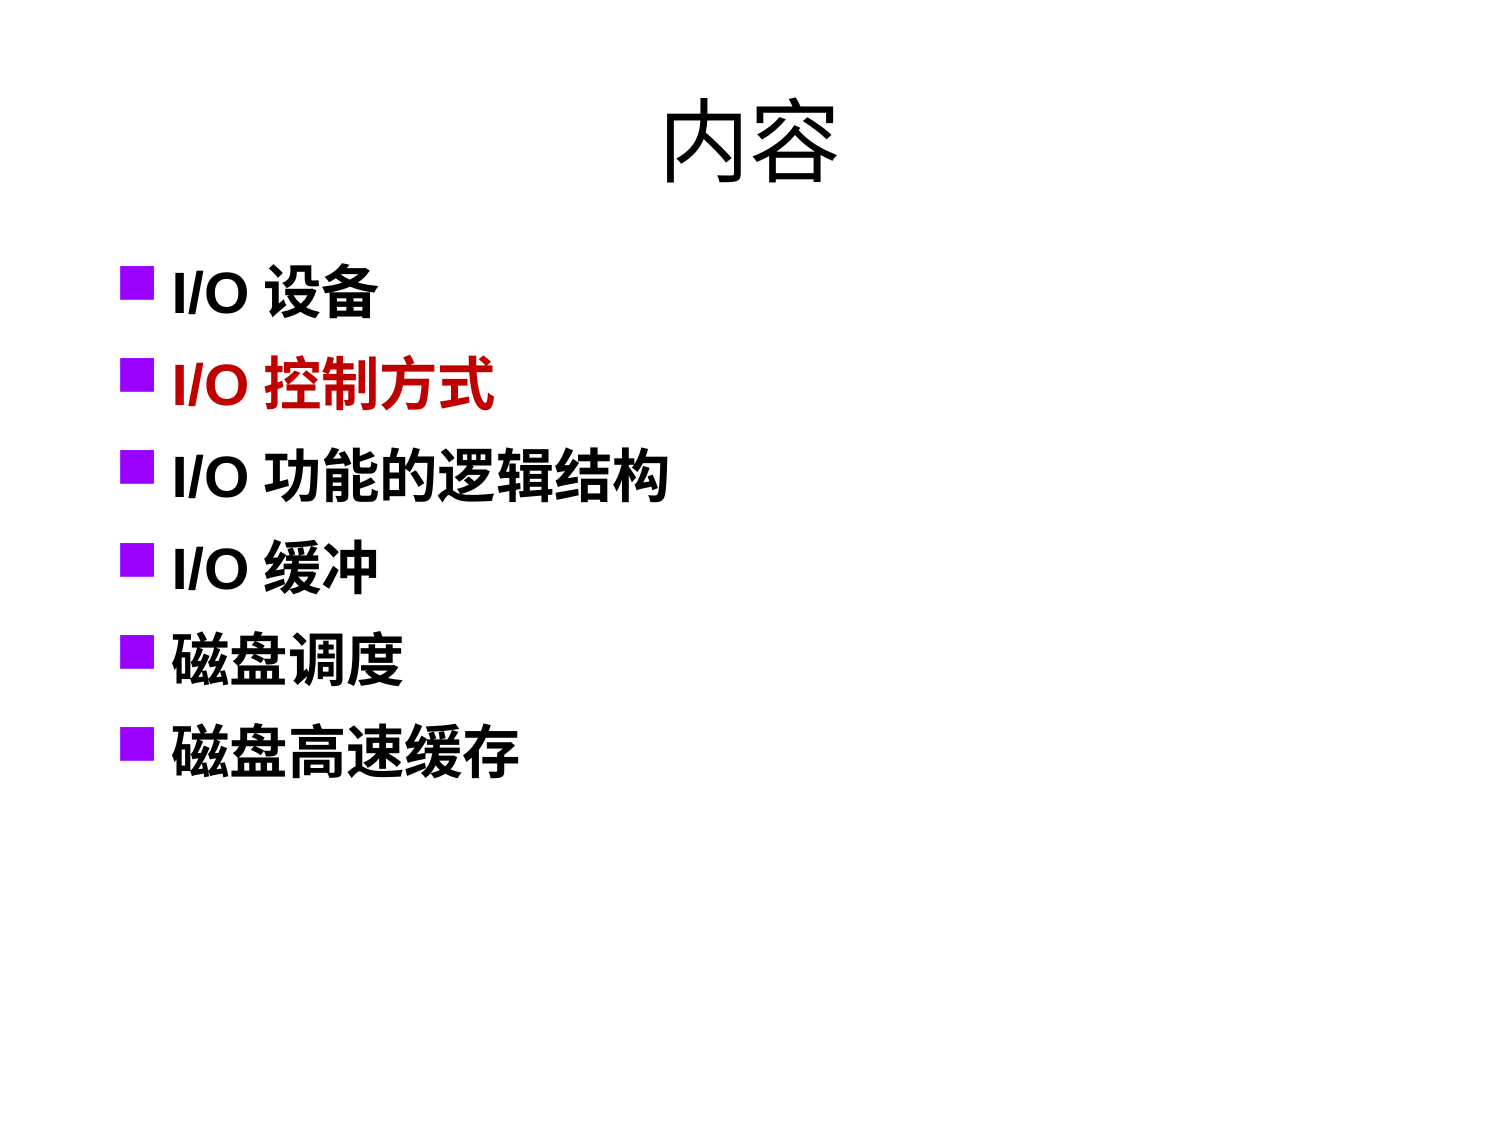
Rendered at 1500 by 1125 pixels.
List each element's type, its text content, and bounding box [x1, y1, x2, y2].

title 内容 [75, 45, 1425, 233]
list I/O设备 I/O控制方式 I/O功能的逻辑结构 I/O缓冲 磁盘调度 磁盘高速缓存 [100, 255, 1451, 989]
